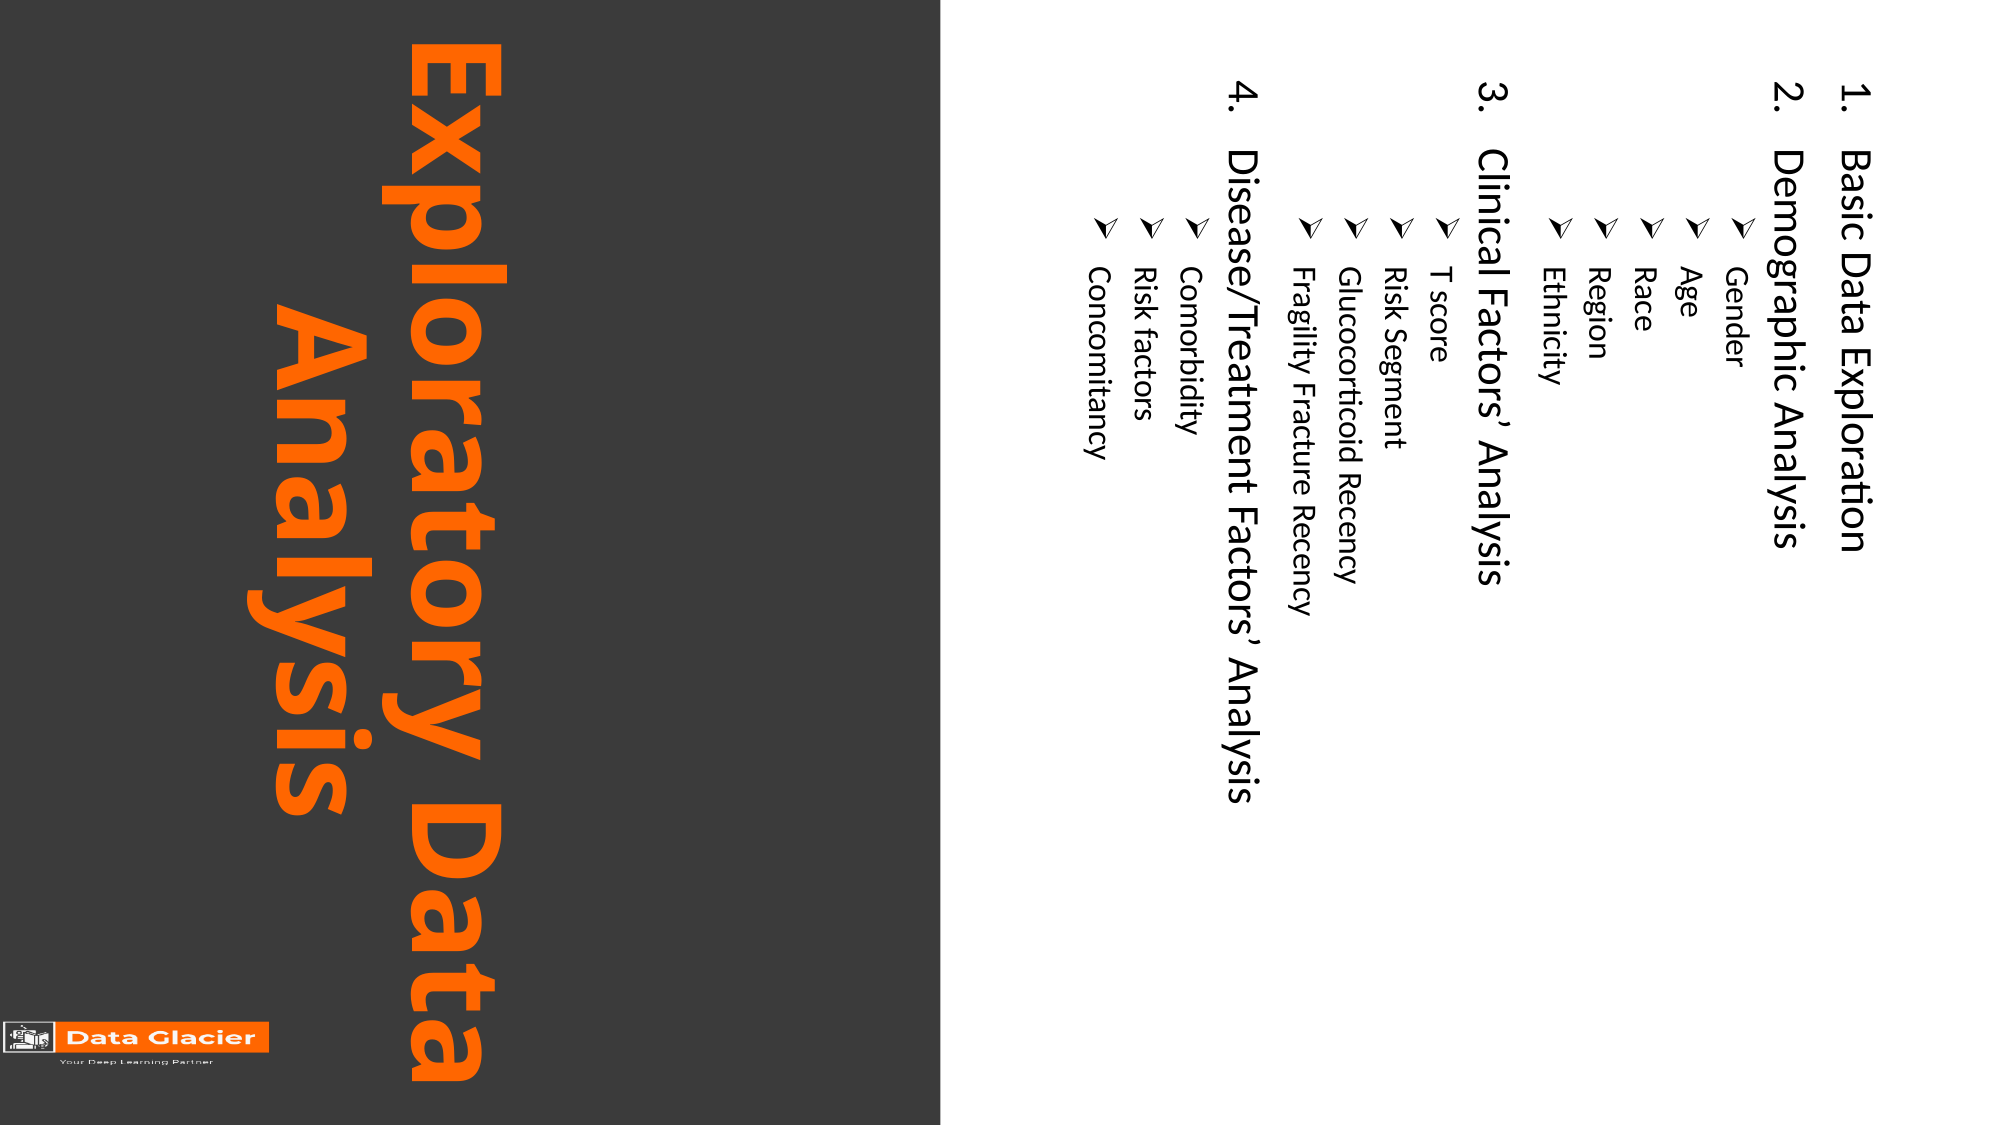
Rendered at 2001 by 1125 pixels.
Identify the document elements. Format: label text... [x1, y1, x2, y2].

title Exploratory Data Analysis [0, 0, 941, 1125]
picture [0, 961, 272, 1125]
subtitle Basic Data Exploration Demographic Analysis Gender Age Race Region Ethnicity Clinical Factors’ Analysis T score Risk Segment Glucocorticoid Recency Fragility Fracture Recency Disease/Treatment Factors’ Analysis Comorbidity Risk factors Concomitancy [1059, 73, 1896, 1022]
